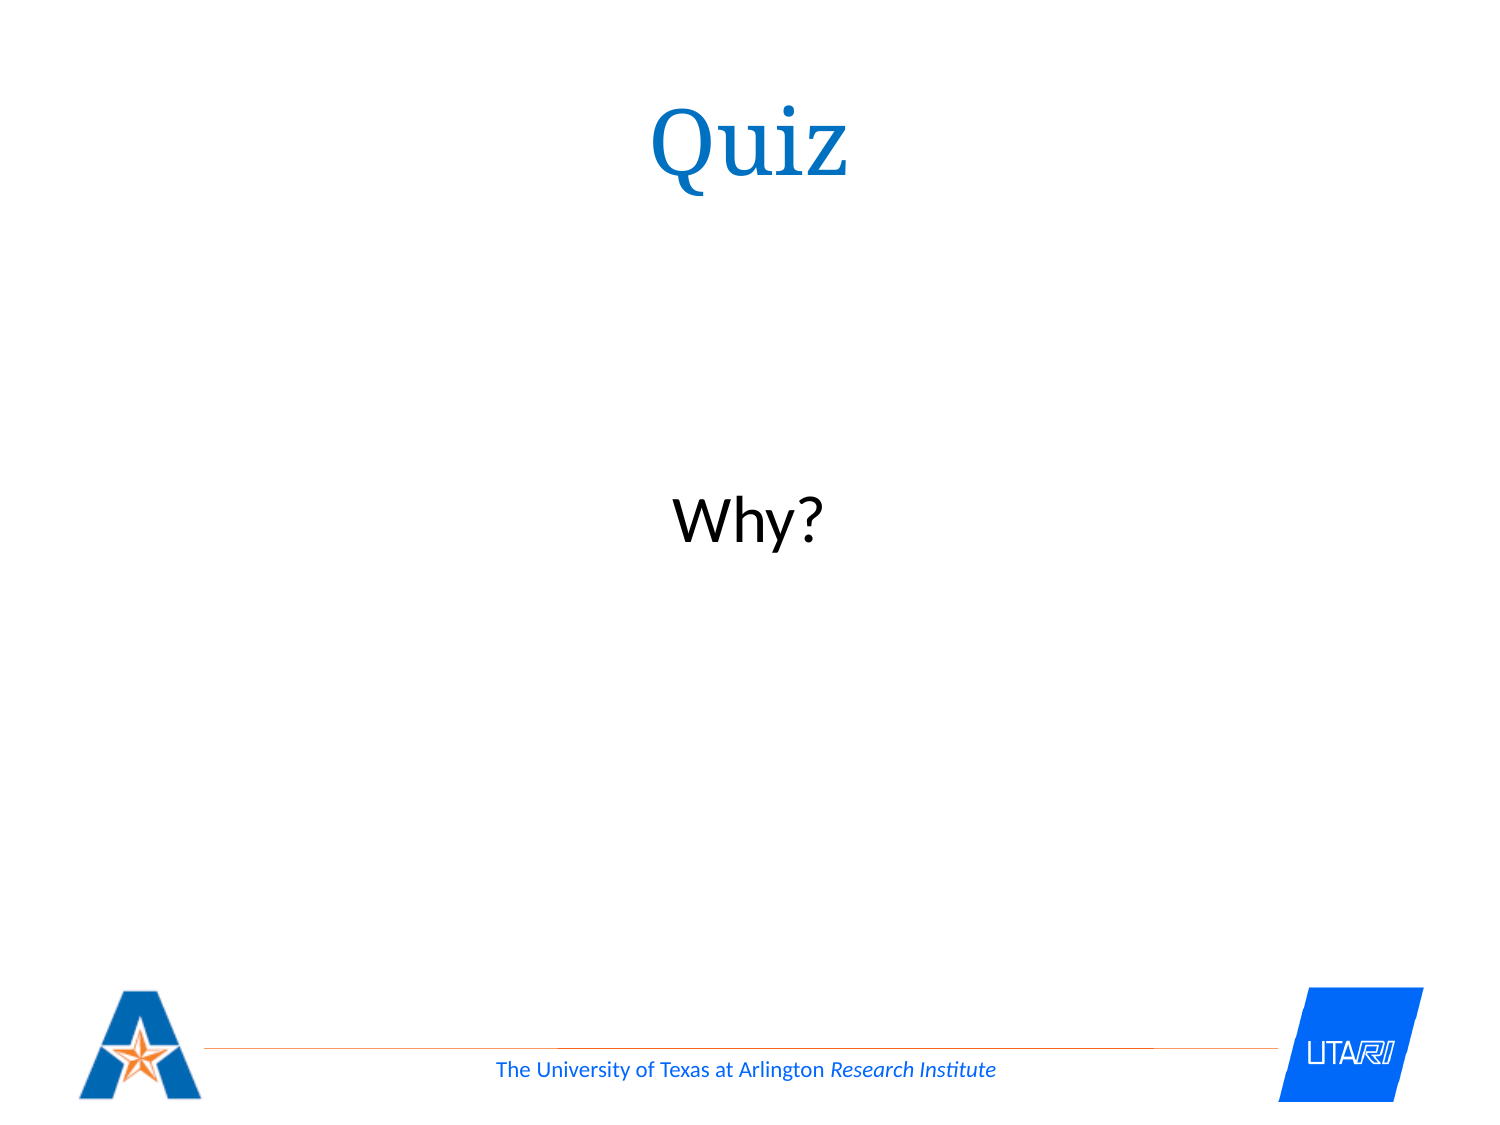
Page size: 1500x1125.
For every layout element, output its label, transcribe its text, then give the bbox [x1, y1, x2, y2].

picture [73, 987, 204, 1102]
title Quiz [75, 45, 1425, 233]
text_box Why? [583, 467, 917, 563]
picture [1278, 987, 1424, 1102]
